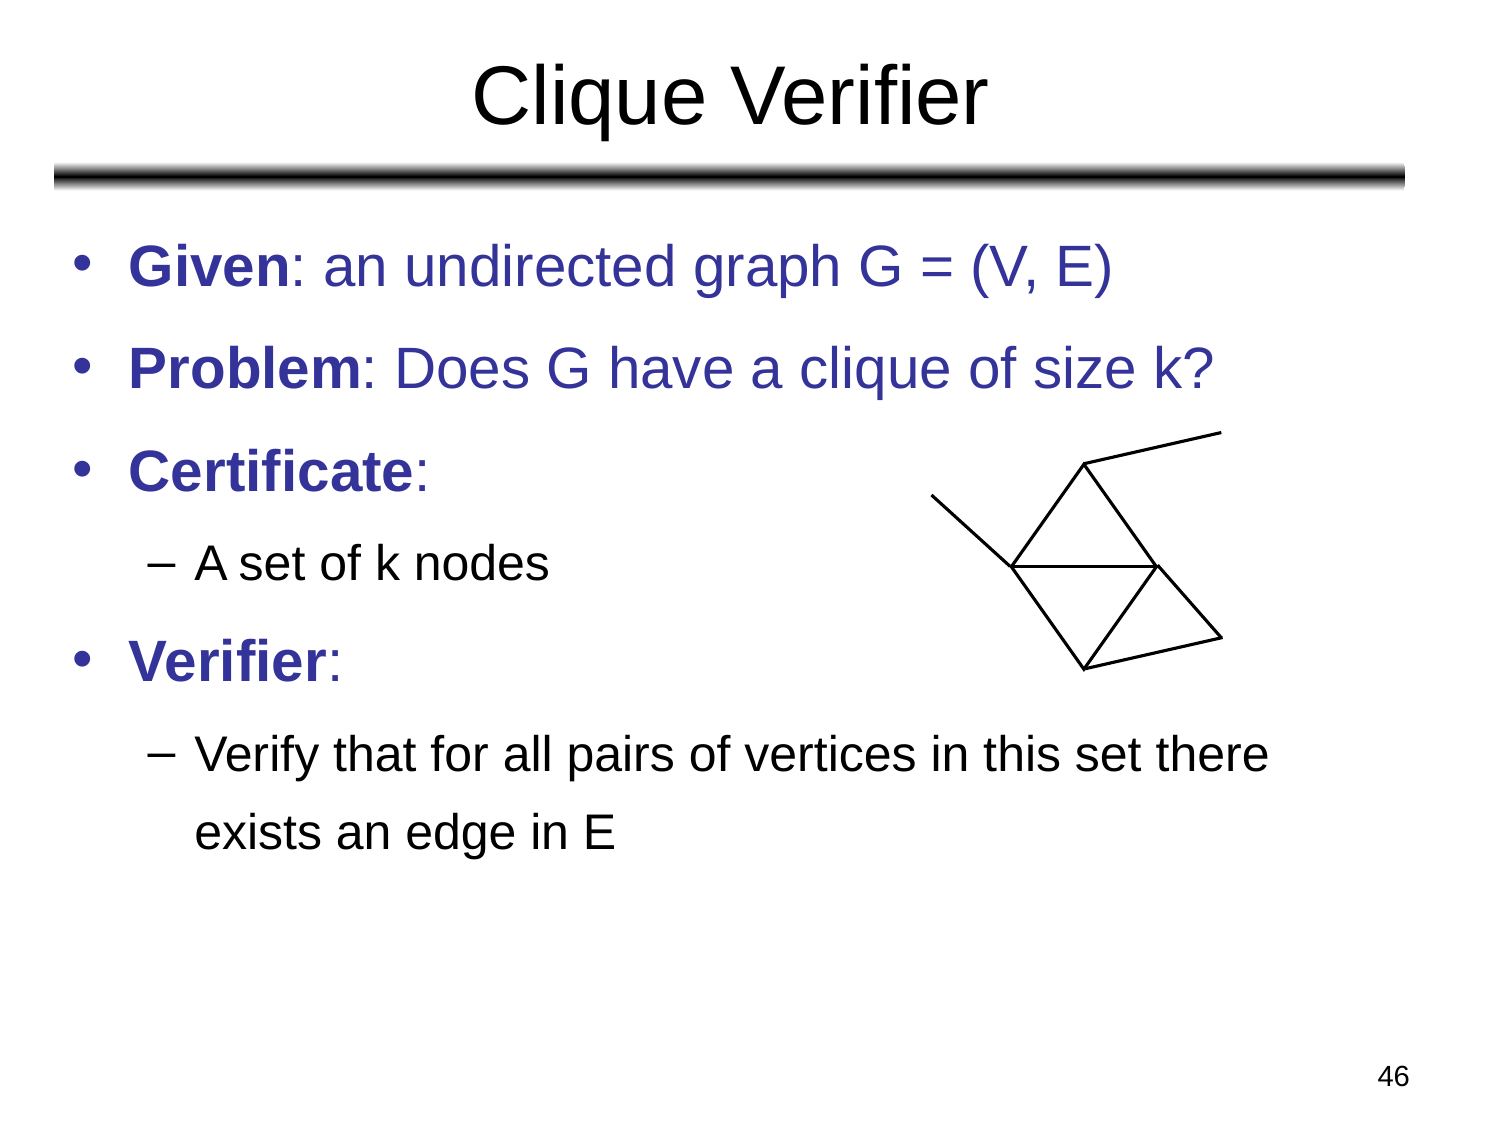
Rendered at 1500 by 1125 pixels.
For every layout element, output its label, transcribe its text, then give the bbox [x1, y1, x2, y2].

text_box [1010, 464, 1157, 670]
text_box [1083, 432, 1222, 465]
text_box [931, 494, 1011, 567]
title Clique Verifier [55, 16, 1406, 166]
text_box ‹#› [1074, 1049, 1425, 1103]
list Given: an undirected graph G = (V, E) Problem: Does G have a clique of size k? Certificate: A set of k nodes Verifier: Verify that for all pairs of vertices in this set there exists an edge in E [57, 199, 1408, 1032]
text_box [1084, 637, 1223, 669]
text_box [1157, 564, 1222, 638]
